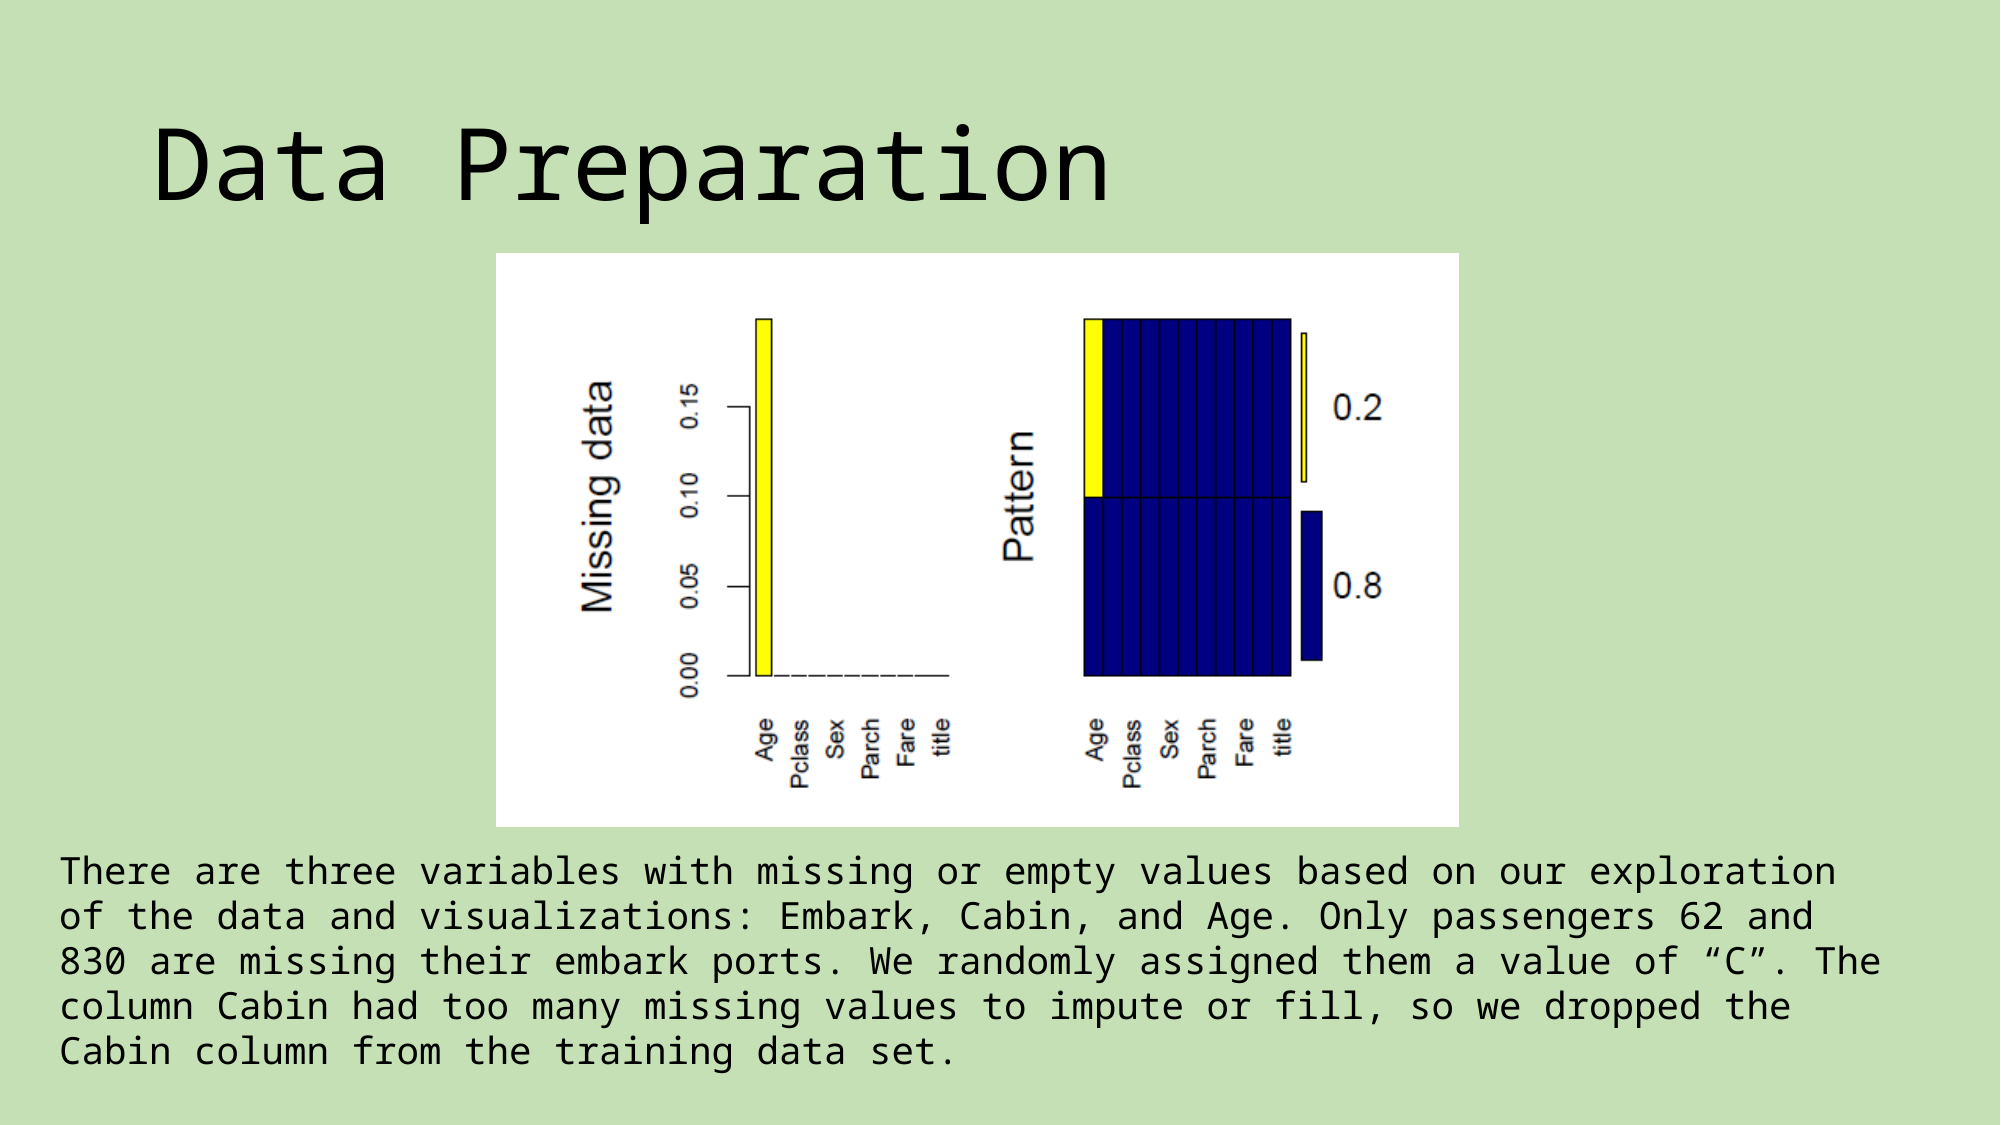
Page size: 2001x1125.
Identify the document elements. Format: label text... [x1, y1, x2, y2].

picture [496, 253, 1460, 828]
text_box There are three variables with missing or empty values based on our exploration of the data and visualizations: Embark, Cabin, and Age. Only passengers 62 and 830 are missing their embark ports. We randomly assigned them a value of “C”. The column Cabin had too many missing values to impute or fill, so we dropped the Cabin column from the training data set. [44, 839, 1912, 1079]
text_box Data Preparation [137, 59, 1863, 278]
